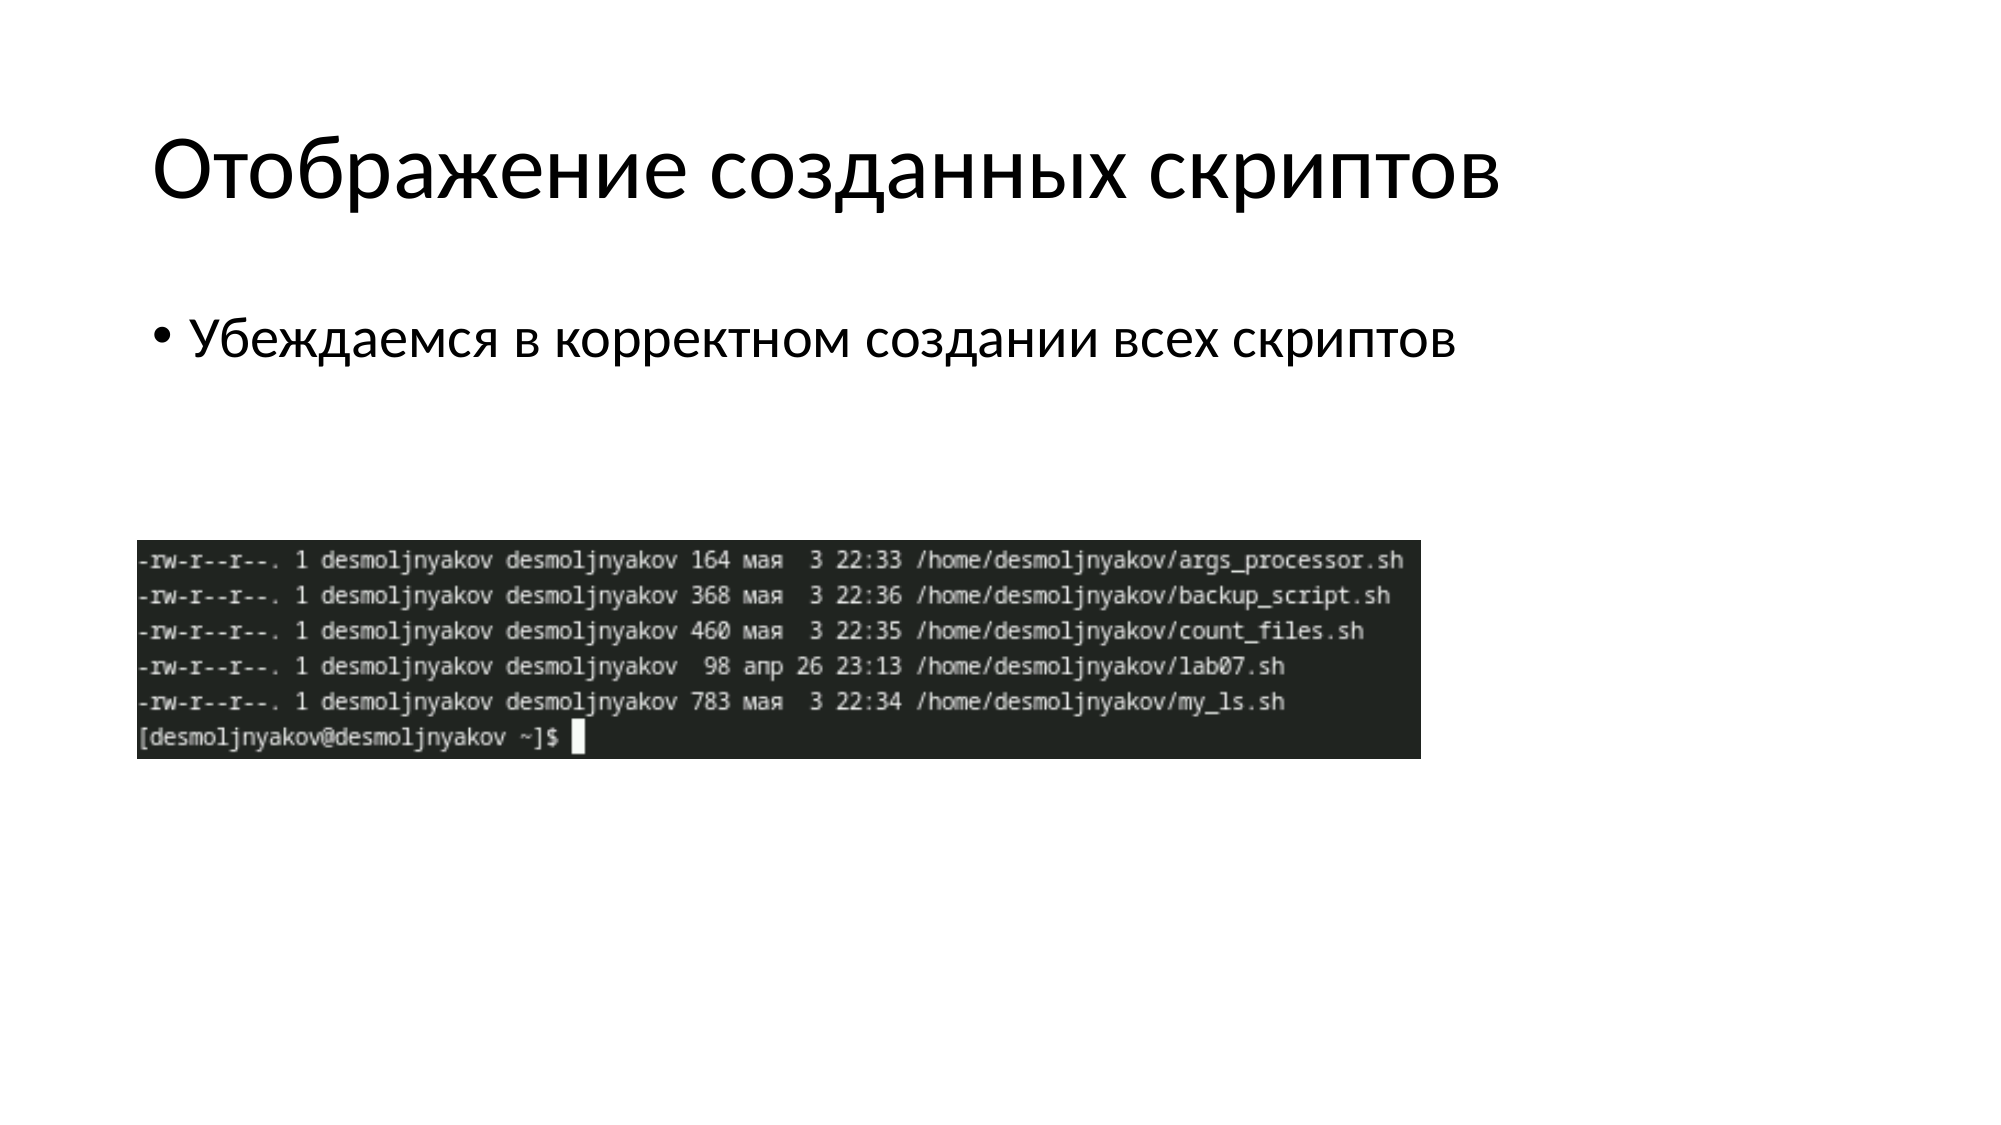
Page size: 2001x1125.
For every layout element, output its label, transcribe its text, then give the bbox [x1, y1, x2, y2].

picture [137, 540, 1421, 759]
list Убеждаемся в корректном создании всех скриптов [137, 299, 1863, 1014]
title Отображение созданных скриптов [137, 59, 1863, 278]
